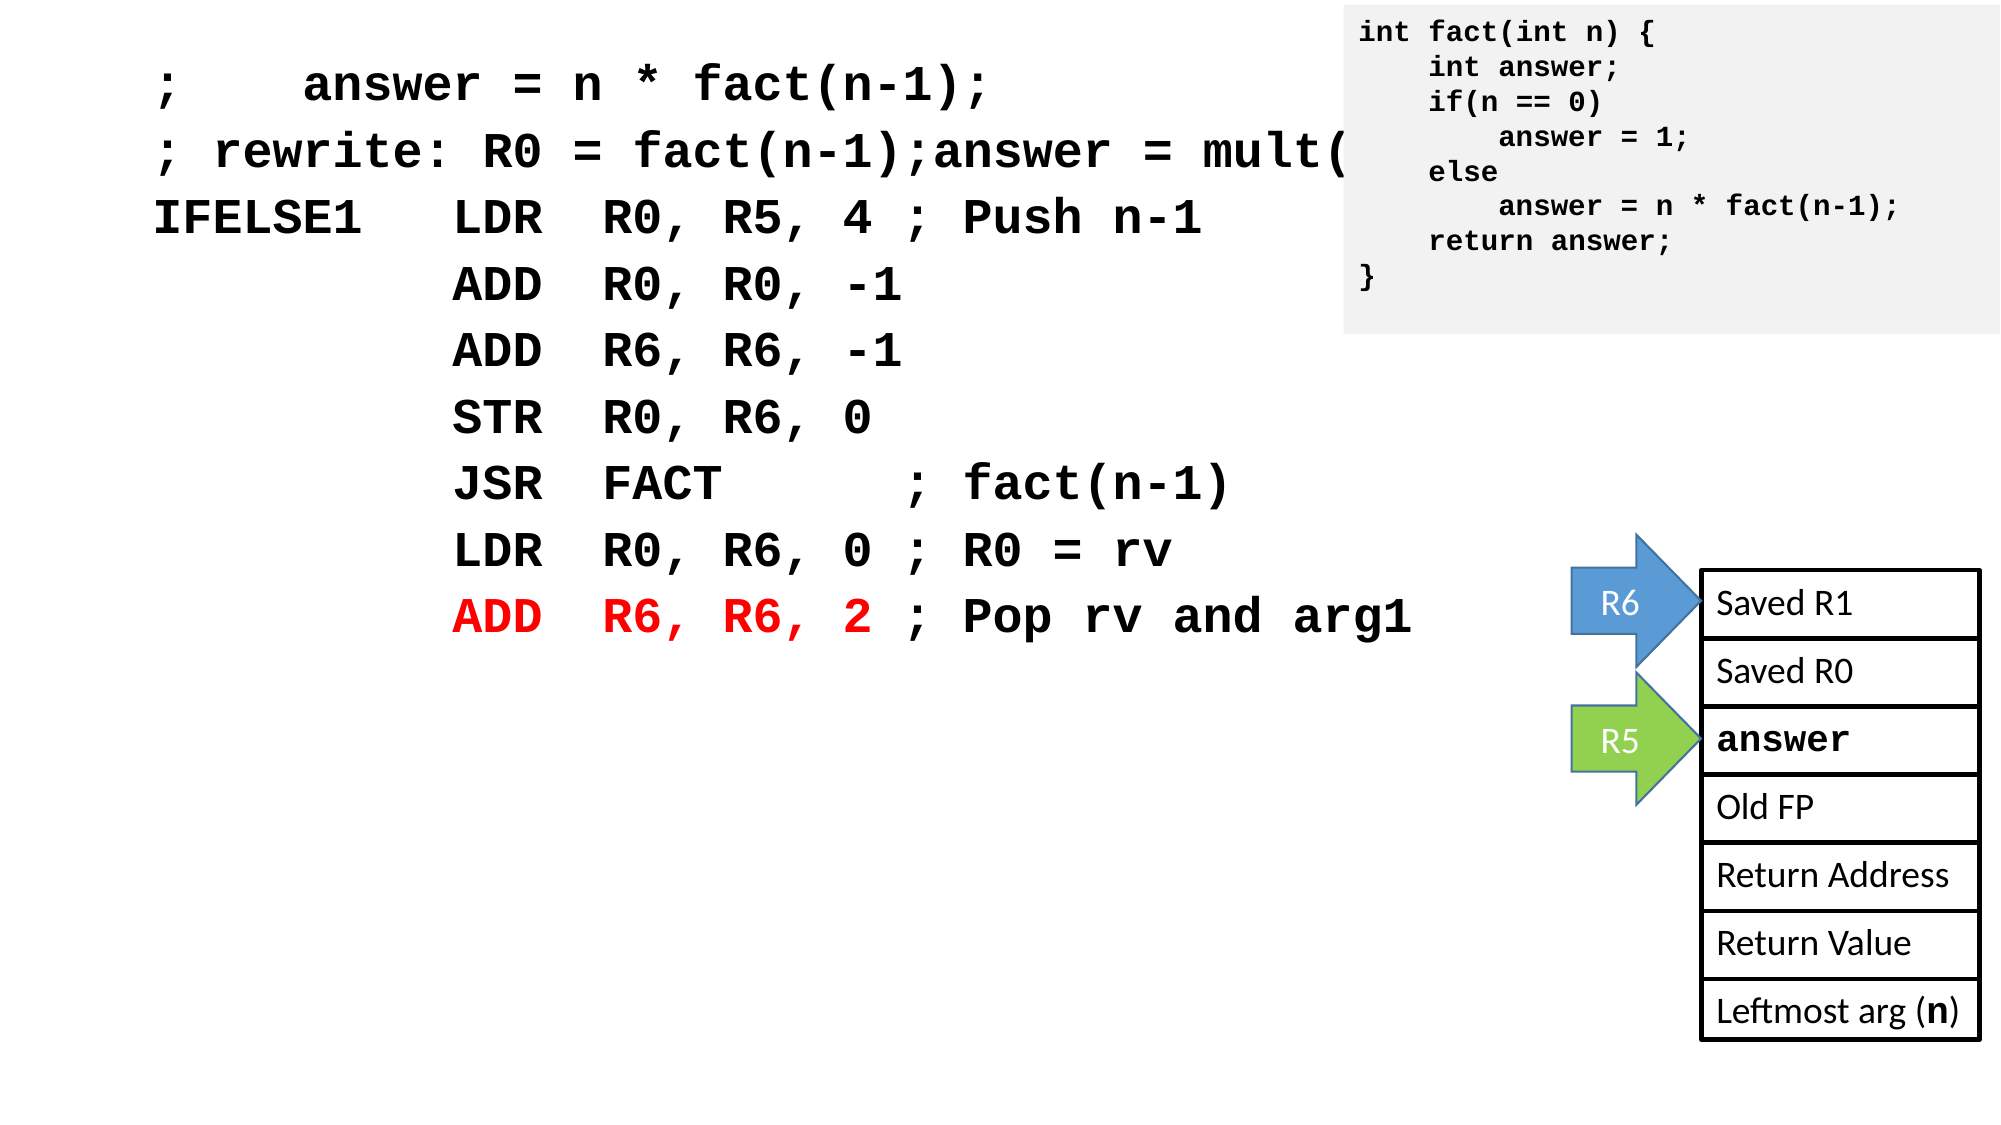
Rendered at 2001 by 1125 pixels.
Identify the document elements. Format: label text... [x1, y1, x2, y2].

text_box Return Address [1701, 843, 1980, 911]
text_box answer [1701, 707, 1980, 775]
text_box Return Value [1701, 911, 1980, 980]
text_box Old FP [1701, 775, 1980, 843]
text_box int fact(int n) { int answer; if(n == 0) answer = 1; else answer = n * fact(n-1); return answer; } [1343, 4, 2000, 334]
text_box R5 [1570, 670, 1703, 808]
text_box Leftmost arg (n) [1701, 980, 1980, 1040]
list ; answer = n * fact(n-1); ; rewrite: R0 = fact(n-1);answer = mult(n, R0); IFELSE1 LDR R0, R5, 4 ; Push n-1 ADD R0, R0, -1 ADD R6, R6, -1 STR R0, R6, 0 JSR FACT ; fact(n-1) LDR R0, R6, 0 ; R0 = rv ADD R6, R6, 2 ; Pop rv and arg1 [137, 50, 1733, 1083]
text_box R6 [1570, 532, 1703, 670]
text_box Saved R1 [1701, 570, 1980, 639]
text_box Saved R0 [1701, 639, 1980, 707]
